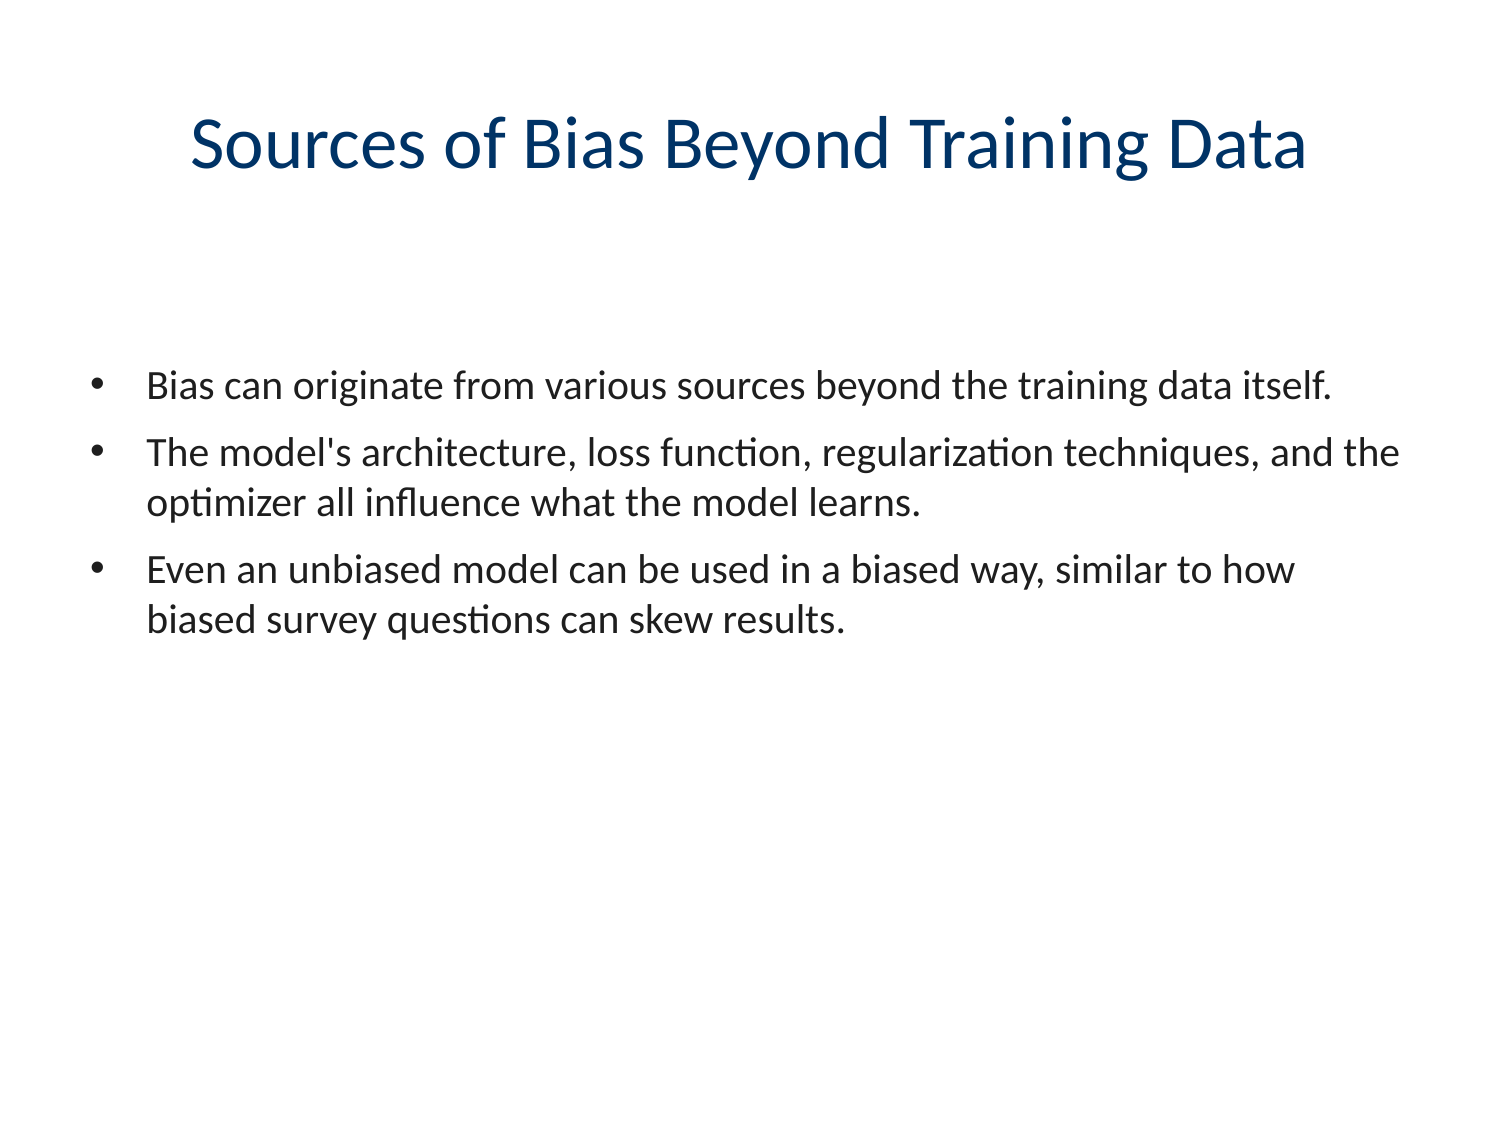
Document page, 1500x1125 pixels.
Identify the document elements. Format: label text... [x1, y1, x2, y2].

list Bias can originate from various sources beyond the training data itself. The model's architecture, loss function, regularization techniques, and the optimizer all influence what the model learns. Even an unbiased model can be used in a biased way, similar to how biased survey questions can skew results. [75, 262, 1425, 1005]
title Sources of Bias Beyond Training Data [75, 45, 1425, 233]
